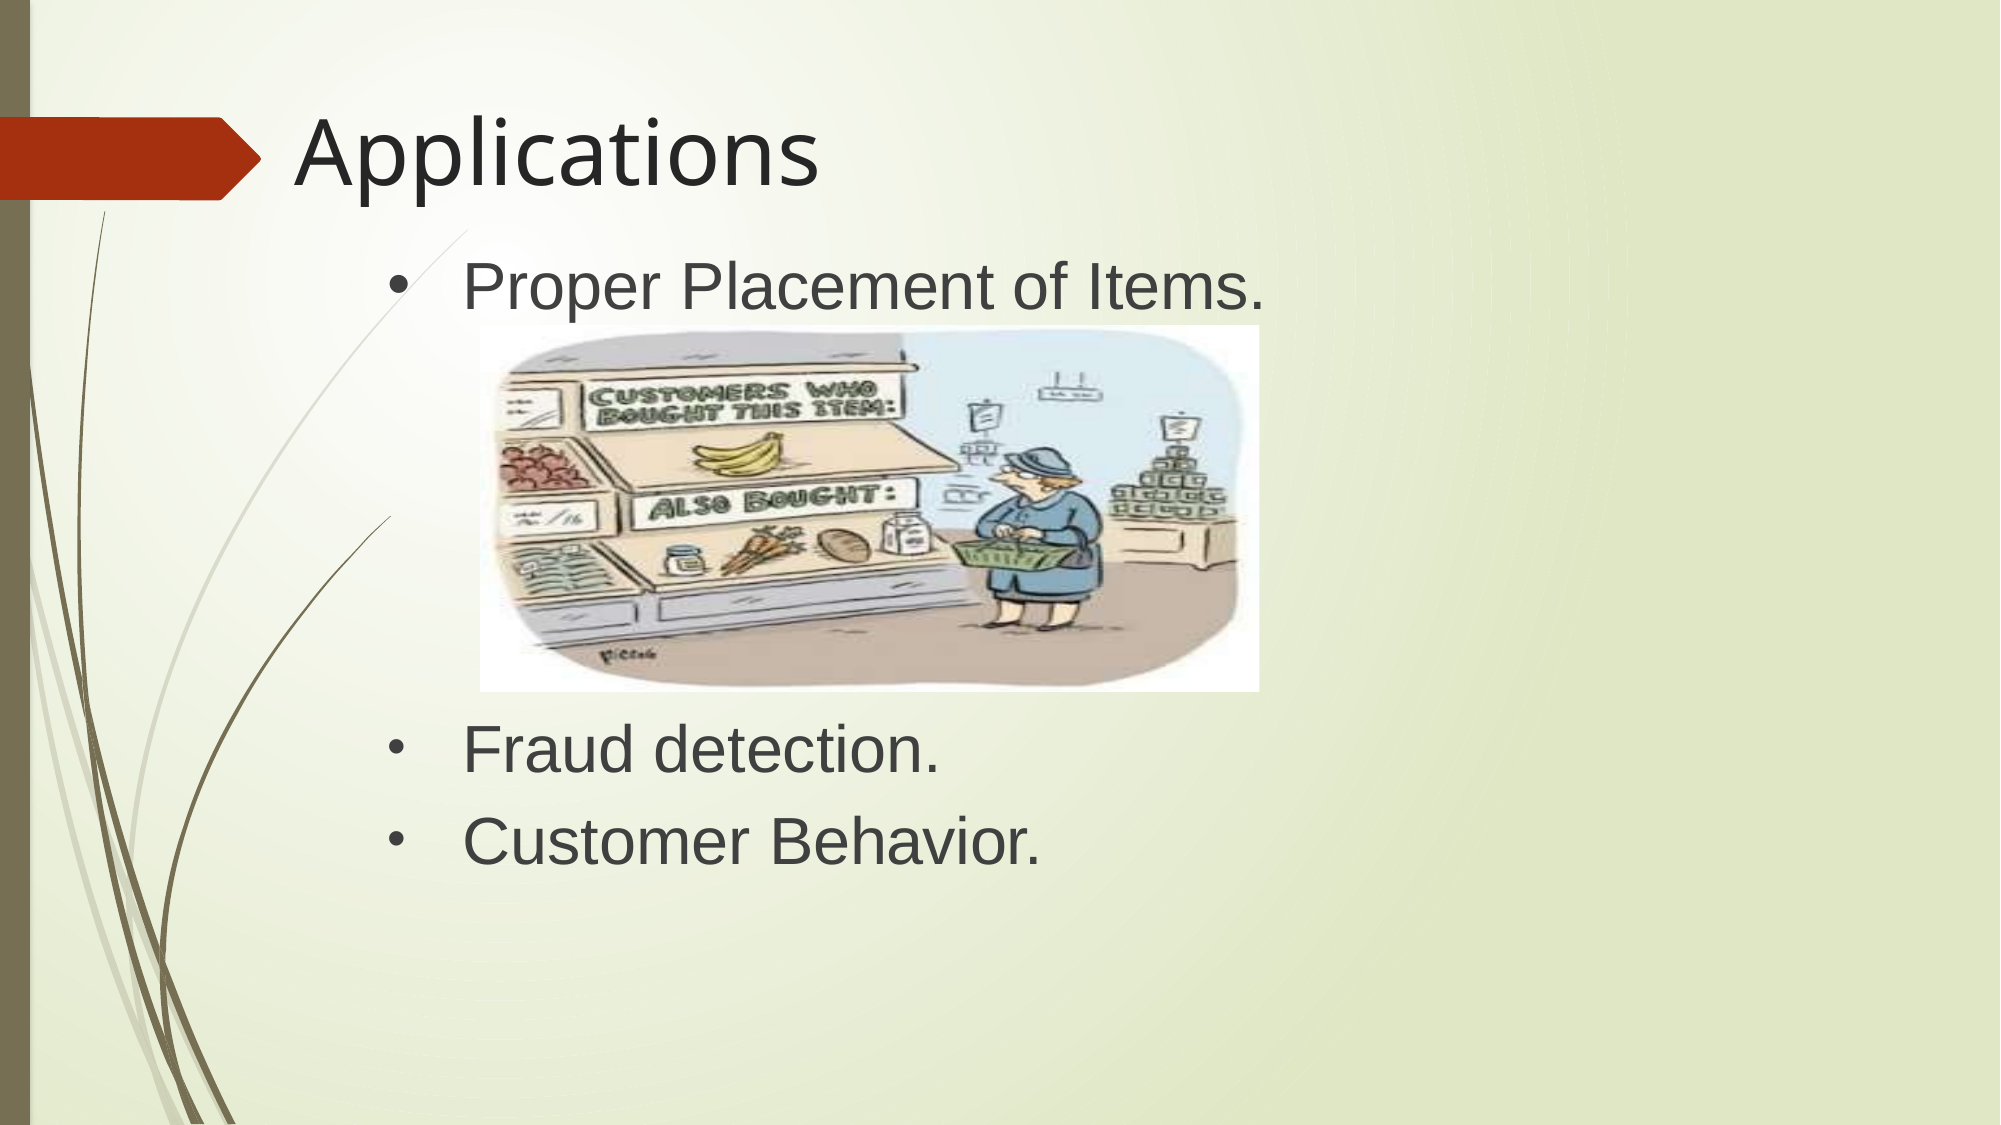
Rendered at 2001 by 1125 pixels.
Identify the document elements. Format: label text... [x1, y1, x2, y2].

text_box [480, 325, 1260, 692]
title Applications [91, 91, 860, 282]
text_box Fraud detection. Customer Behavior. [384, 691, 1080, 879]
text_box Proper Placement of Items. [384, 240, 1355, 324]
